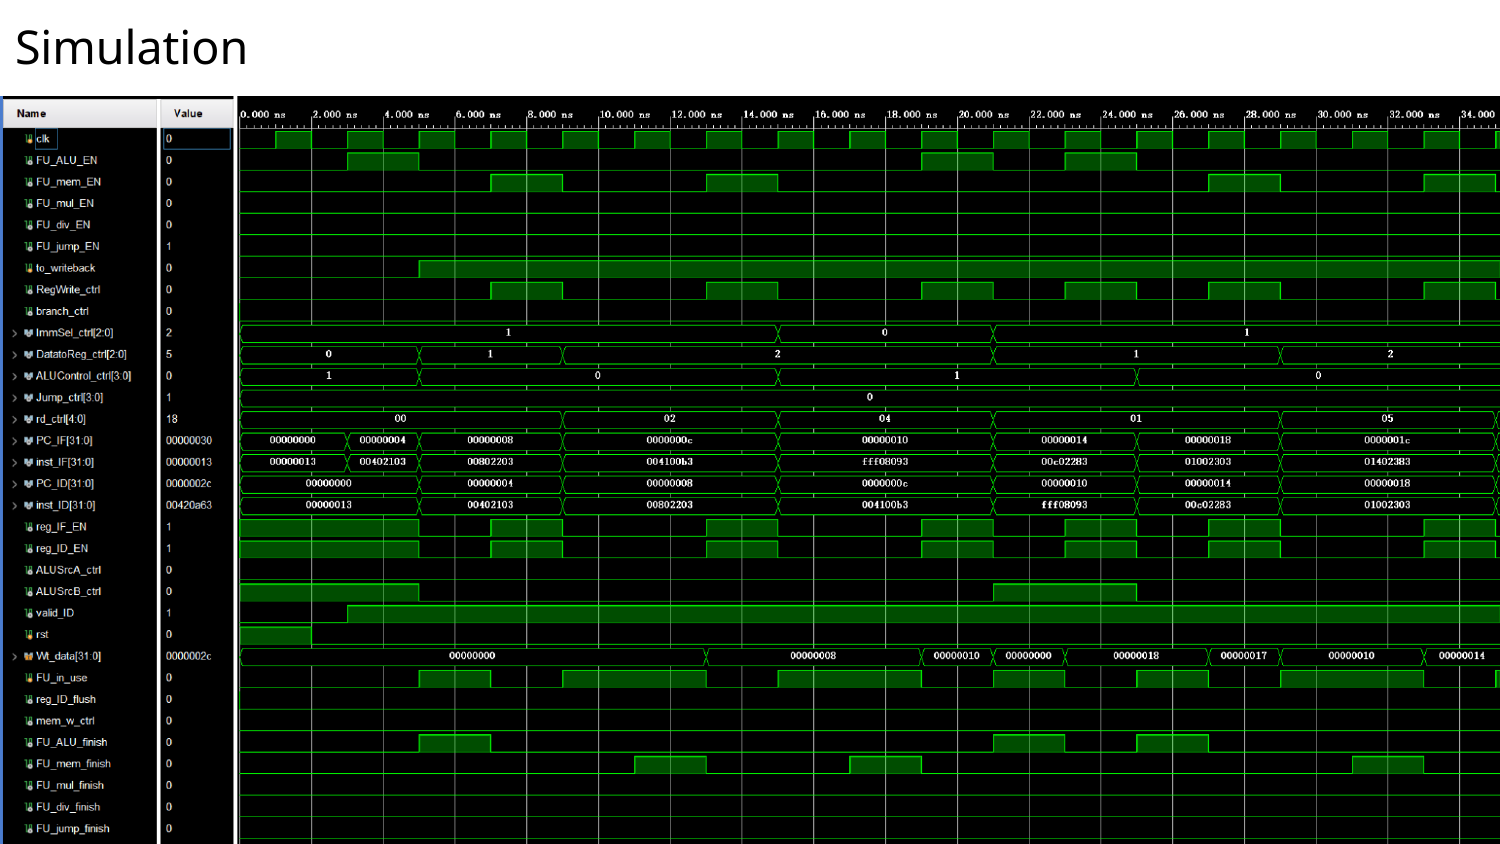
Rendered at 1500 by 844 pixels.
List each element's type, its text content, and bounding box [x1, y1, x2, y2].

title Simulation [0, 0, 1398, 94]
picture [0, 96, 1500, 844]
